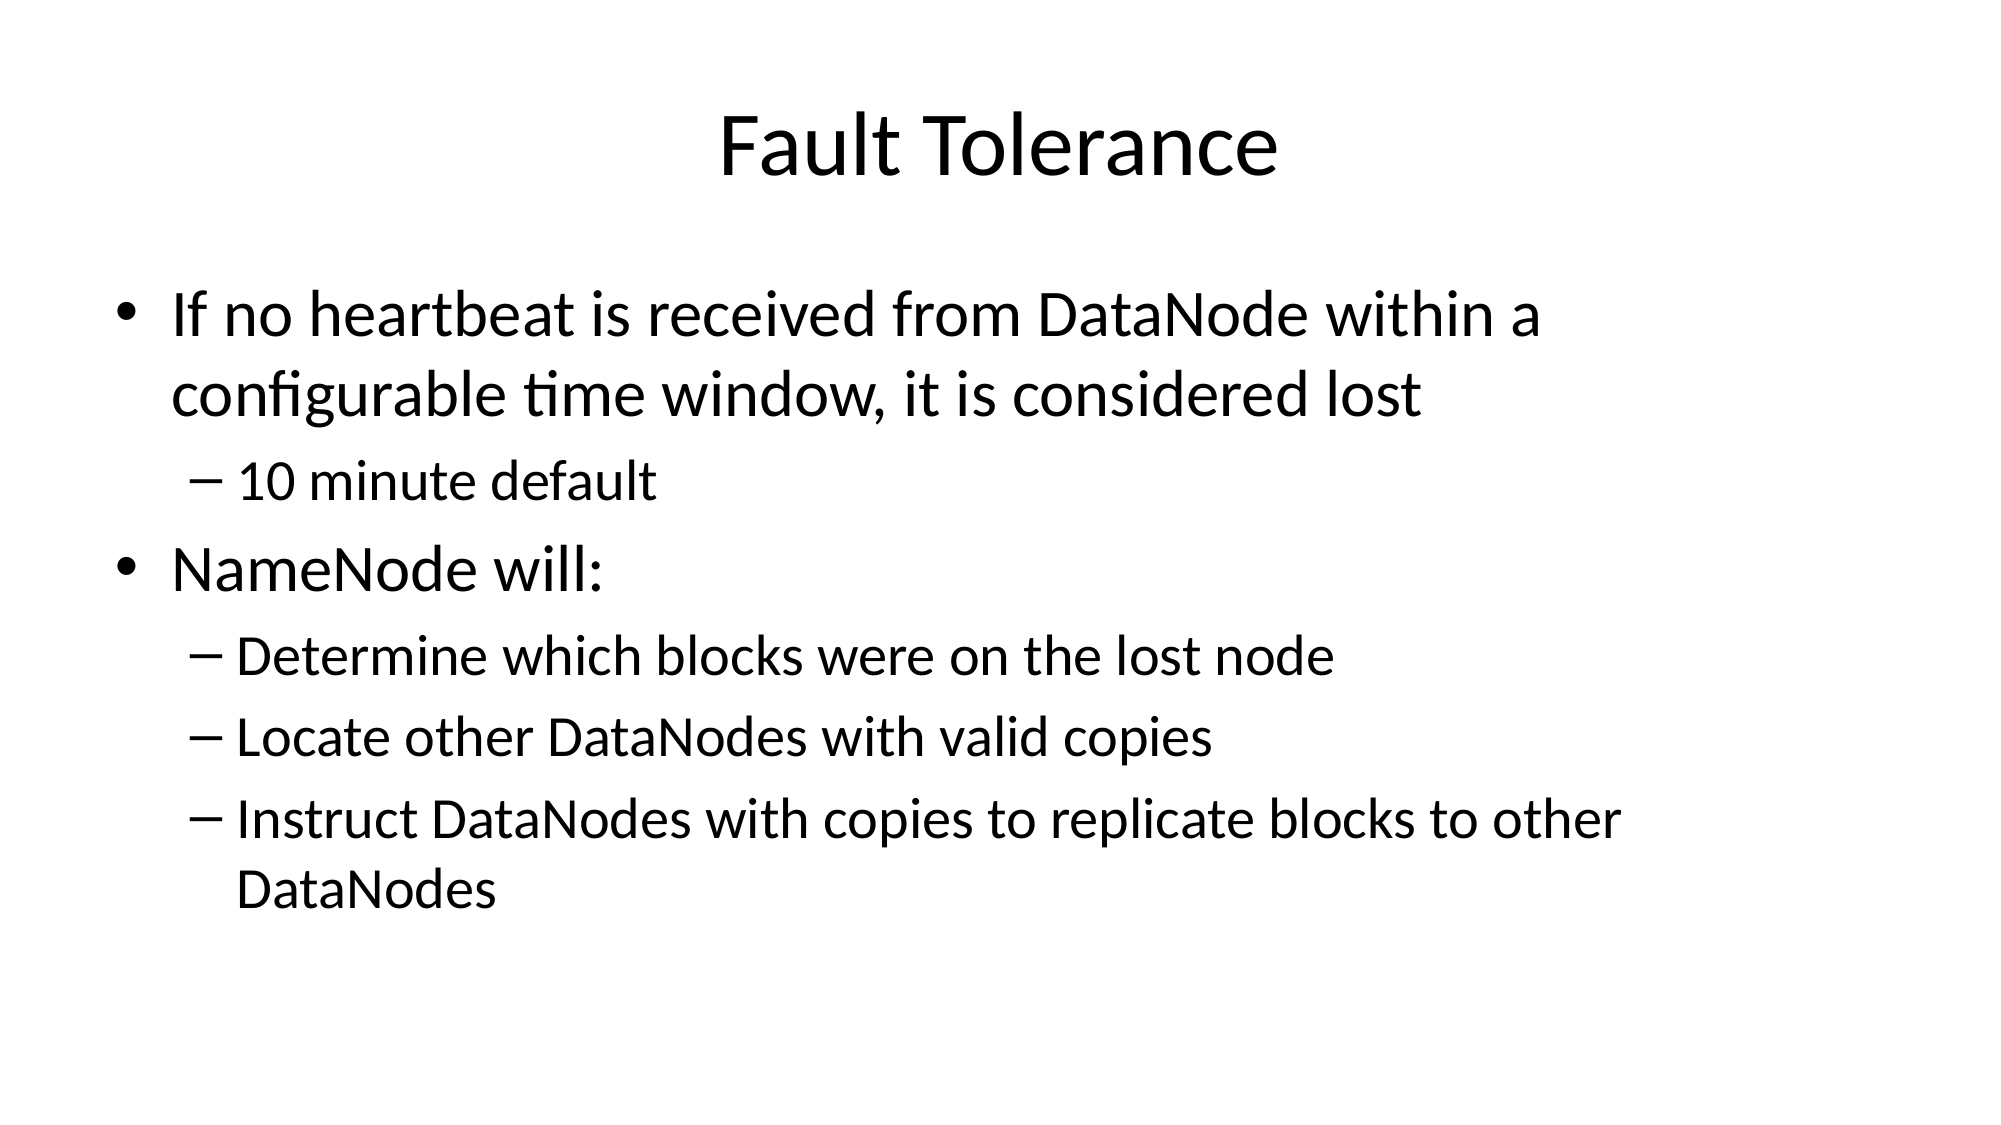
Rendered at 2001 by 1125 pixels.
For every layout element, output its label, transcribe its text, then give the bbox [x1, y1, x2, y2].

title Fault Tolerance [99, 45, 1900, 233]
list If no heartbeat is received from DataNode within a configurable time window, it is considered lost 10 minute default NameNode will: Determine which blocks were on the lost node Locate other DataNodes with valid copies Instruct DataNodes with copies to replicate blocks to other DataNodes [99, 262, 1900, 1005]
